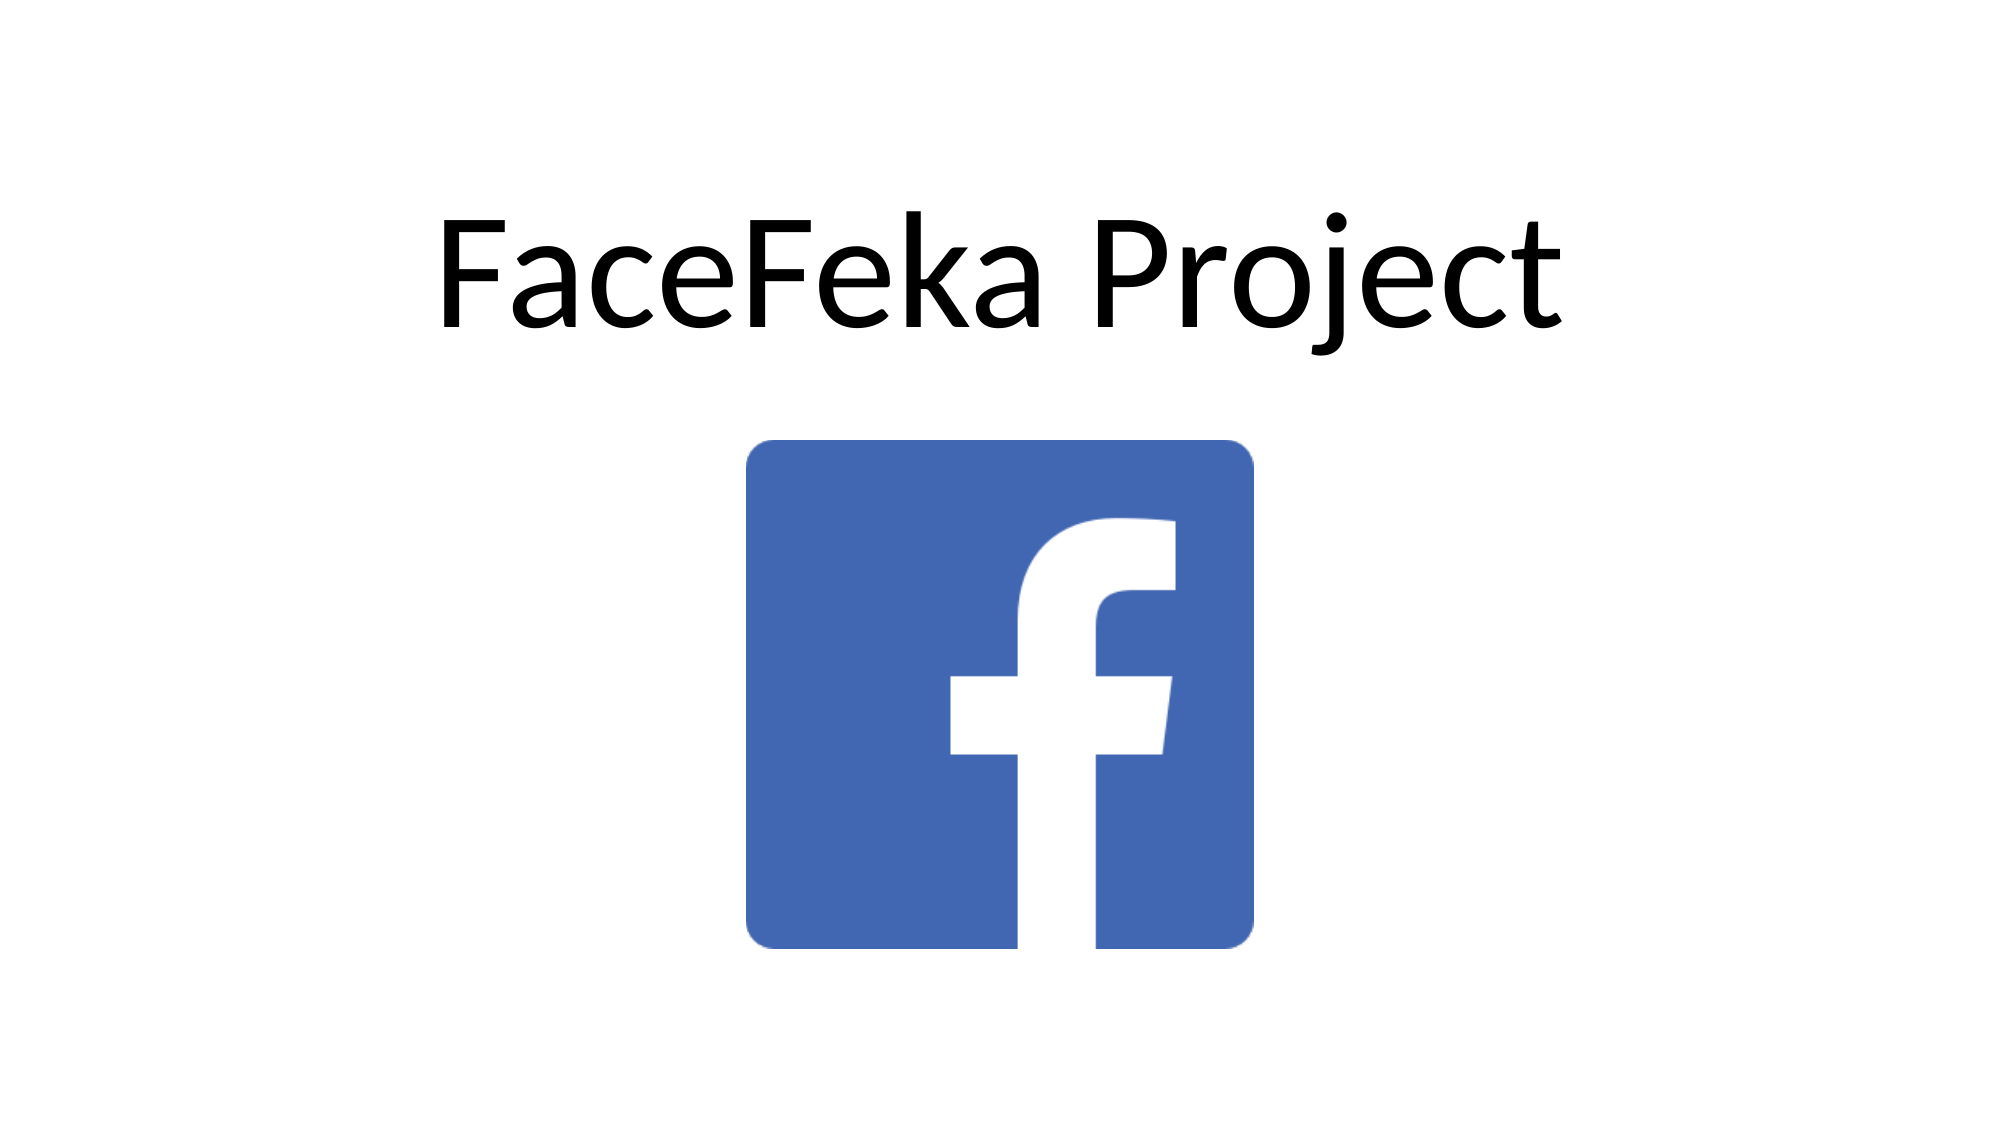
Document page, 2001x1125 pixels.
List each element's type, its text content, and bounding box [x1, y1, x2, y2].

title FaceFeka Project [249, 161, 1750, 371]
picture [745, 440, 1255, 949]
